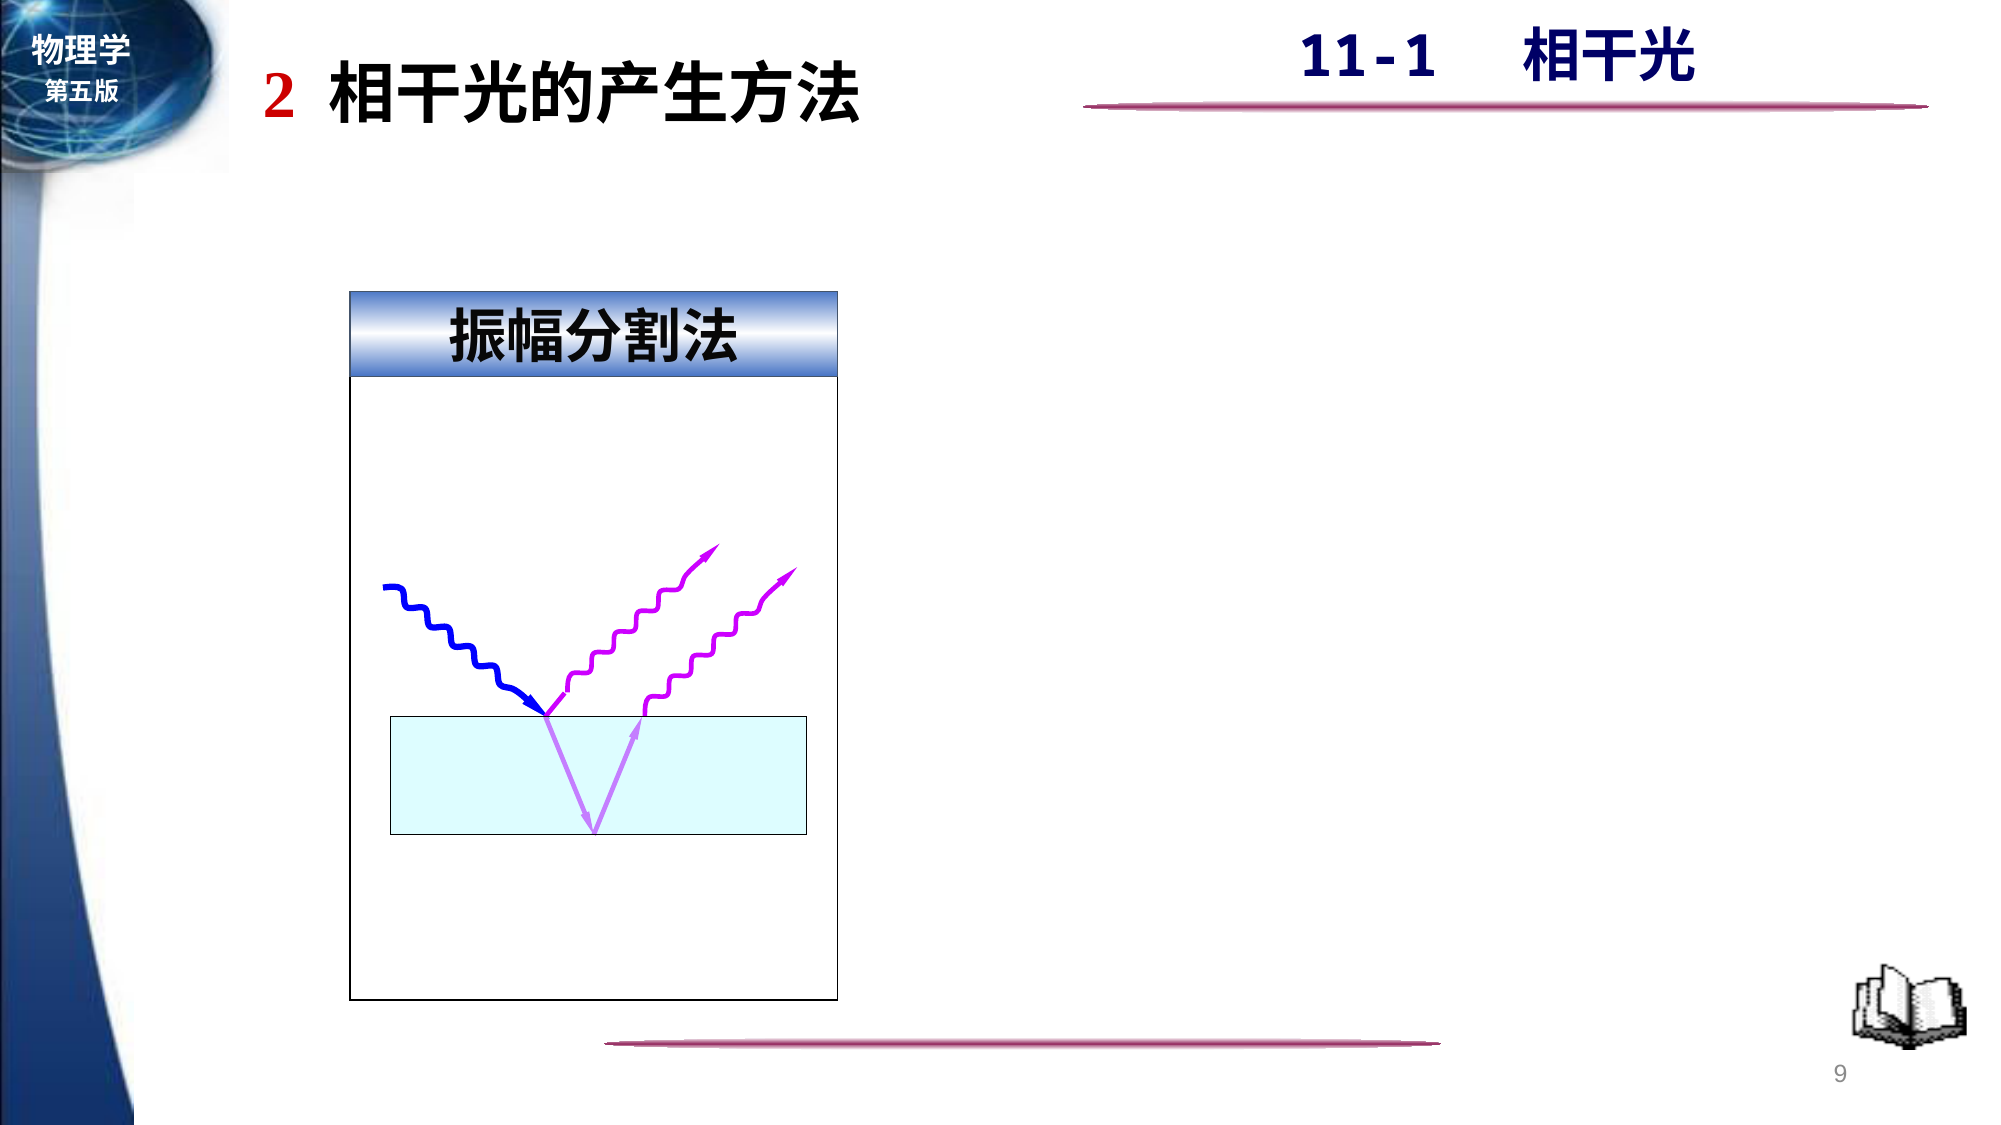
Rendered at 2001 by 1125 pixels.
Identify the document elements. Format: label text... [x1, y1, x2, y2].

picture [1850, 962, 1967, 1050]
slide_number 9 [1412, 1042, 1863, 1103]
text_box 2 相干光的产生方法 [247, 43, 1024, 138]
picture [0, 0, 229, 1125]
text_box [349, 291, 838, 1000]
